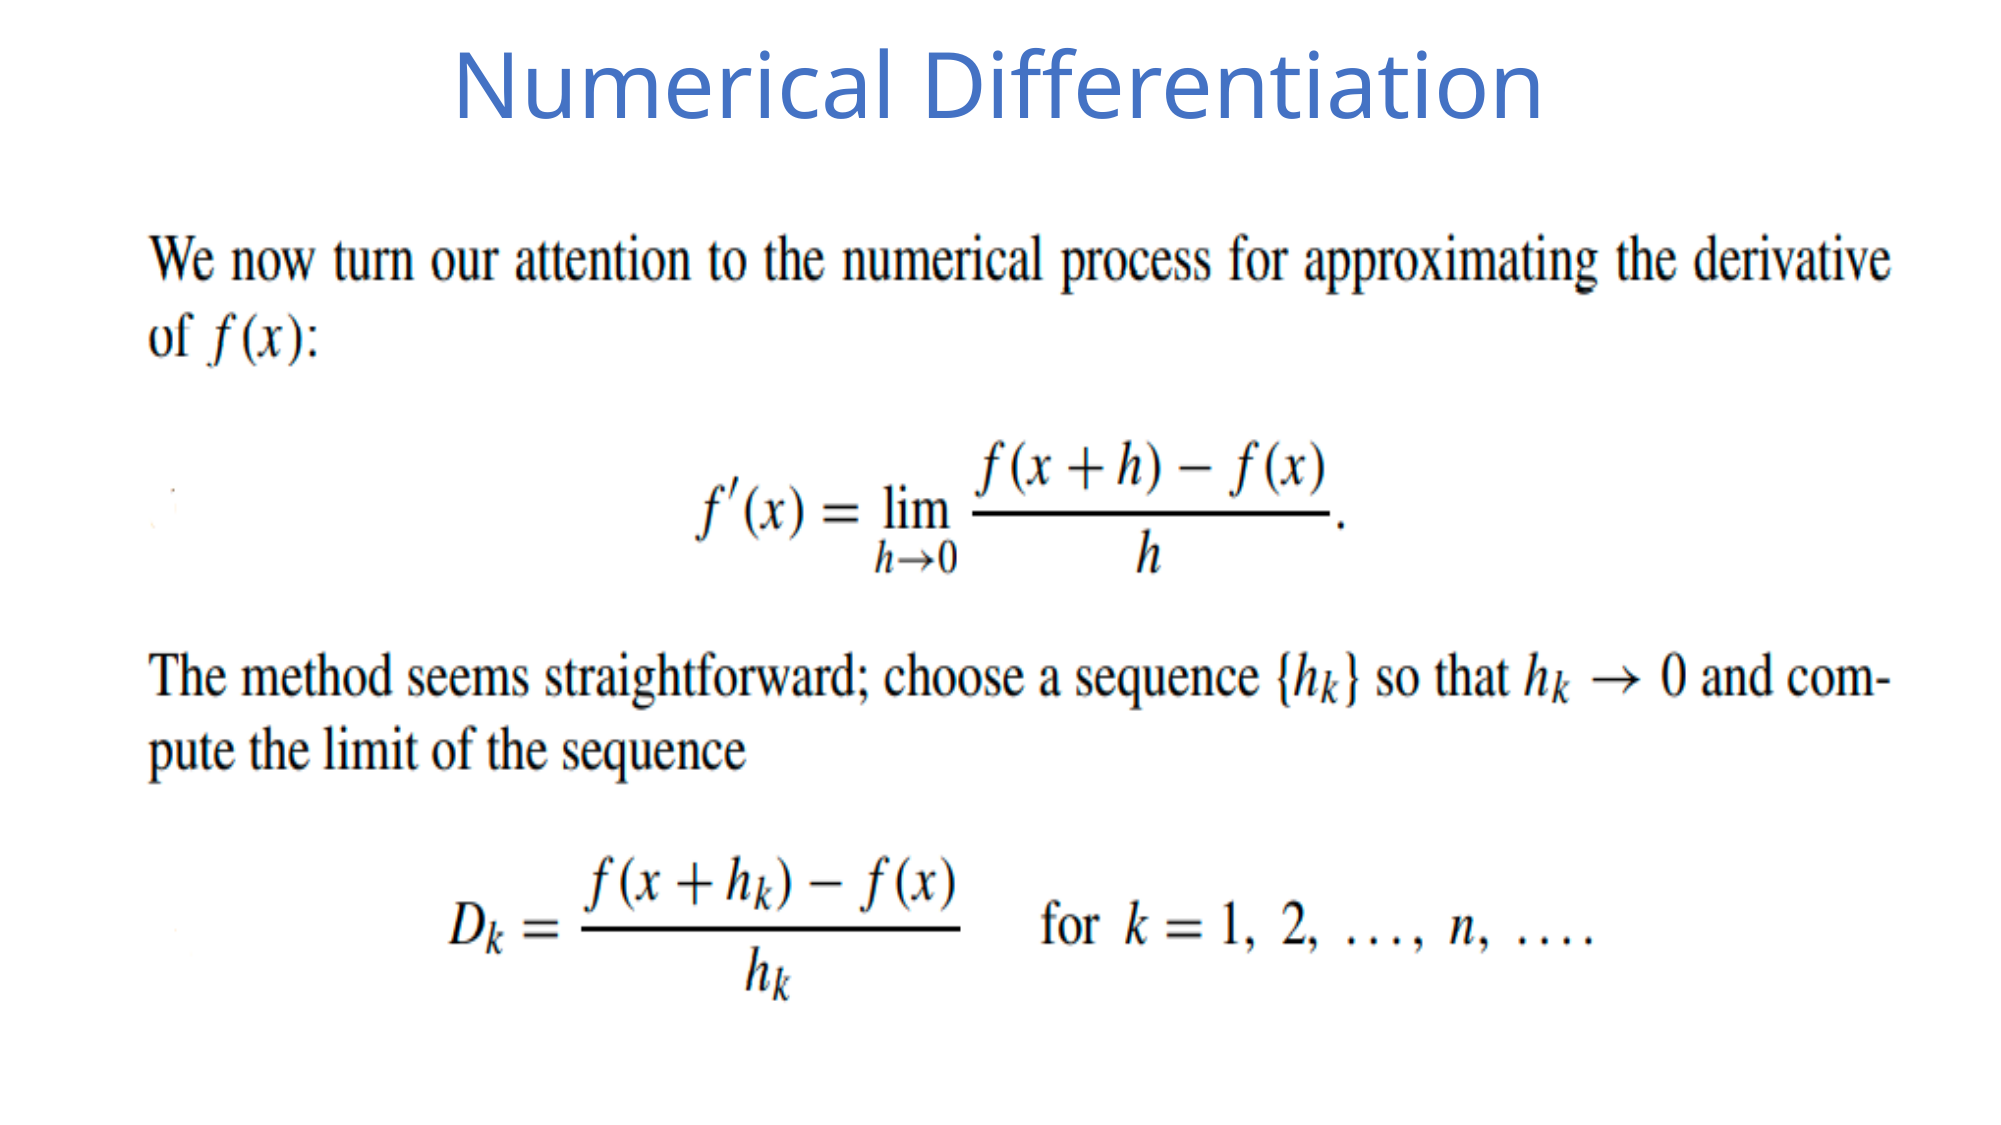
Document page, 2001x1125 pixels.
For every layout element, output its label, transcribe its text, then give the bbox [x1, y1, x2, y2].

title Numerical Differentiation [137, 30, 1863, 148]
picture [61, 202, 1910, 1028]
